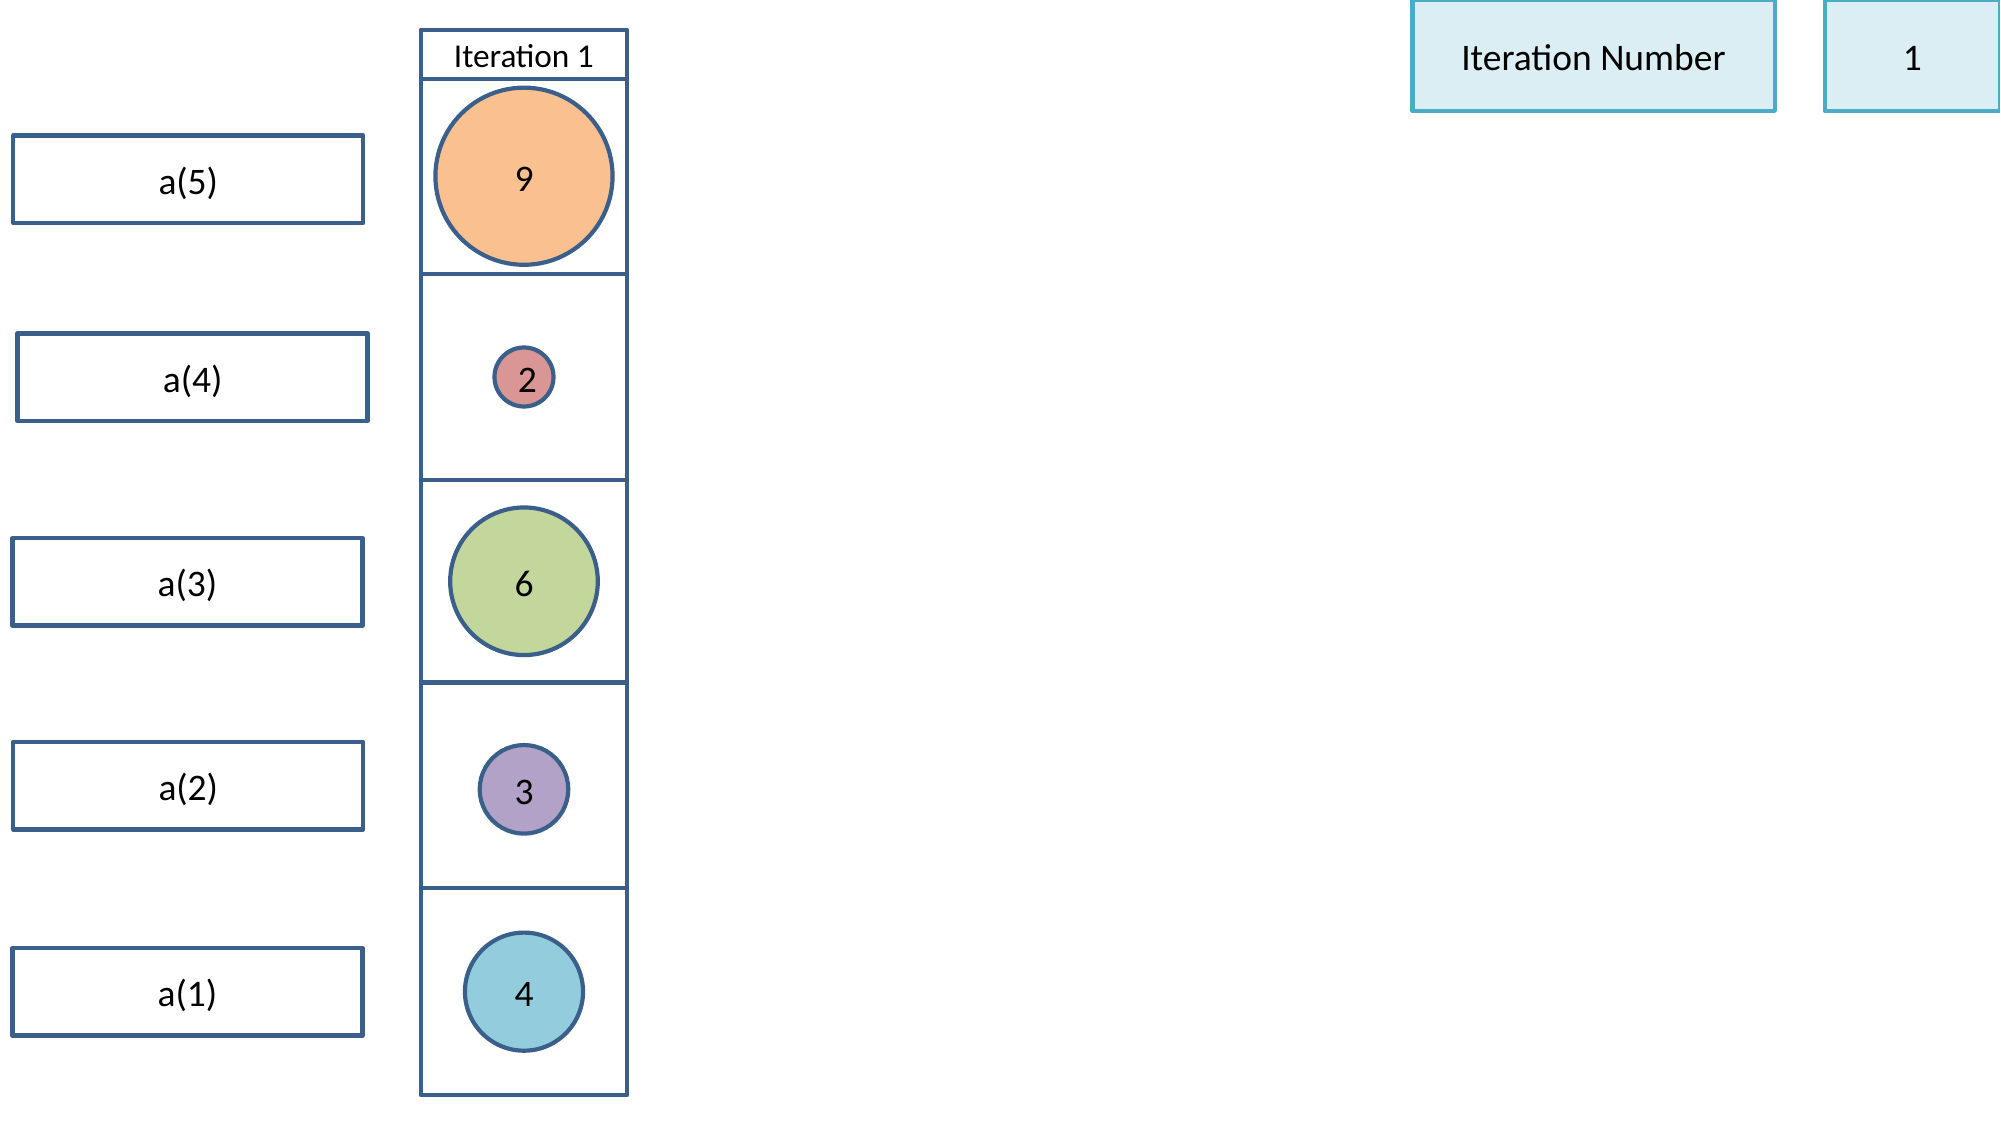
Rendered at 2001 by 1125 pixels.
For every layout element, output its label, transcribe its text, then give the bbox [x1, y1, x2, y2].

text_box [12, 29, 628, 1096]
text_box Iteration Number [1410, 0, 1777, 113]
text_box 1 [1823, 0, 2000, 113]
